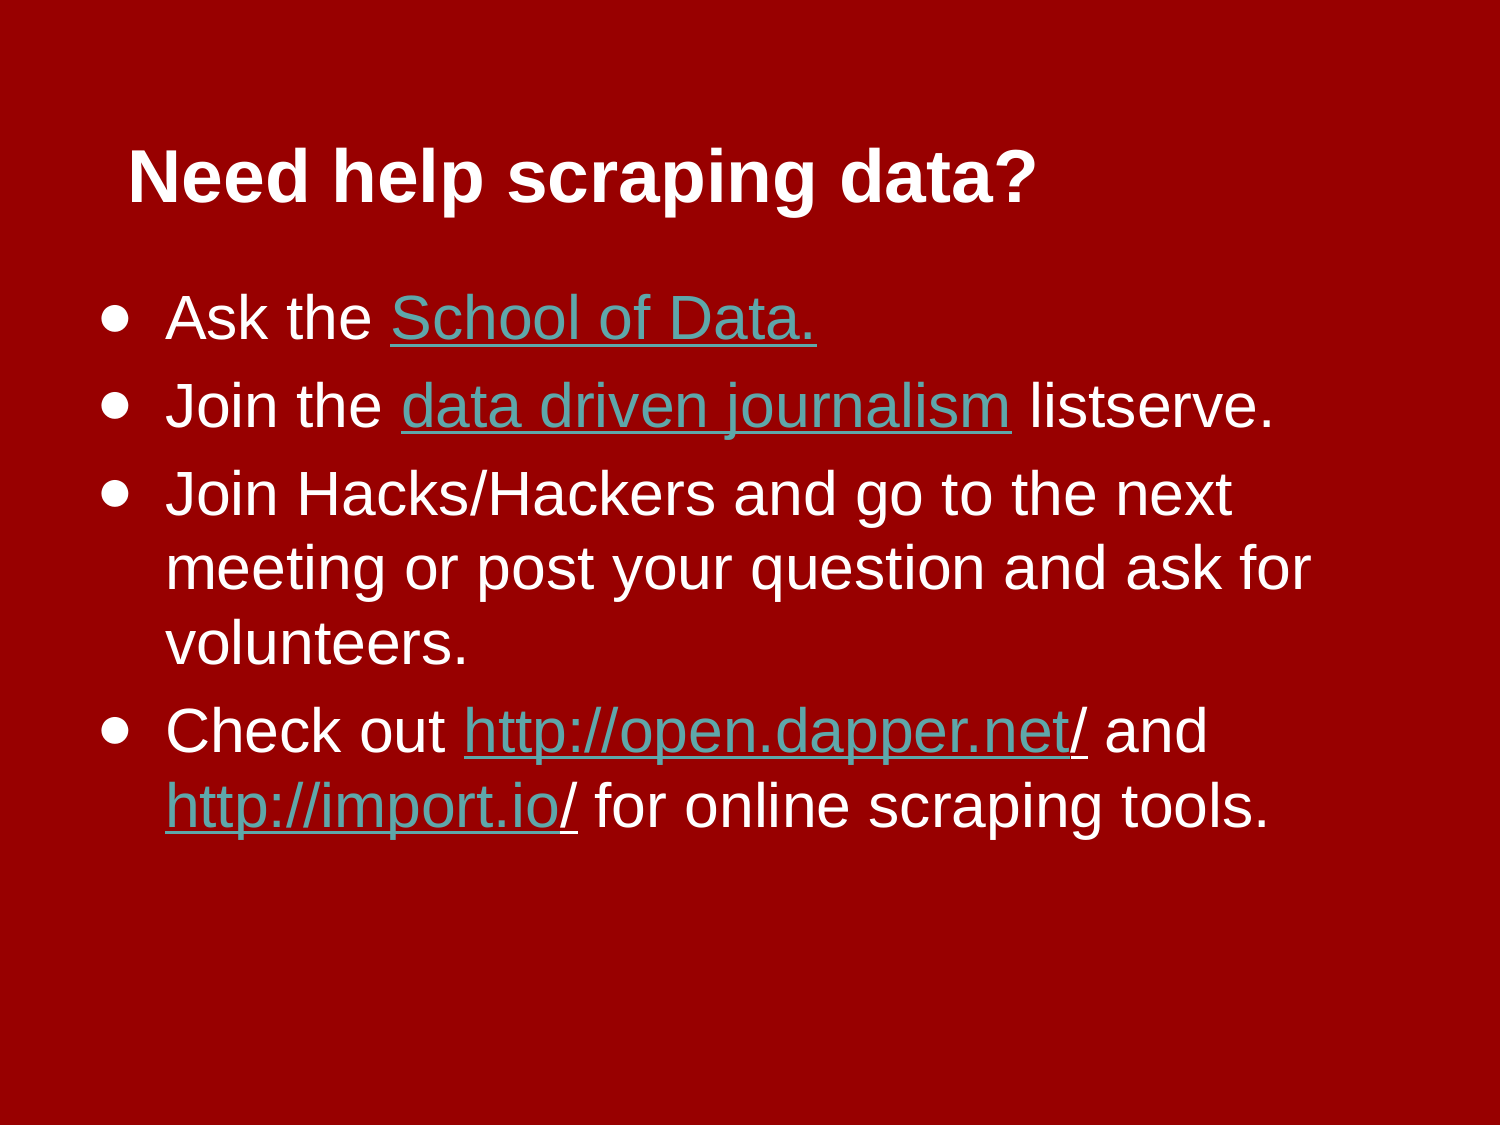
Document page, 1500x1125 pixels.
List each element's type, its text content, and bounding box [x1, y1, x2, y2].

title Need help scraping data? [75, 45, 1425, 233]
list Ask the School of Data. Join the data driven journalism listserve. Join Hacks/Hackers and go to the next meeting or post your question and ask for volunteers. Check out http://open.dapper.net/ and http://import.io/ for online scraping tools. [75, 262, 1425, 1078]
